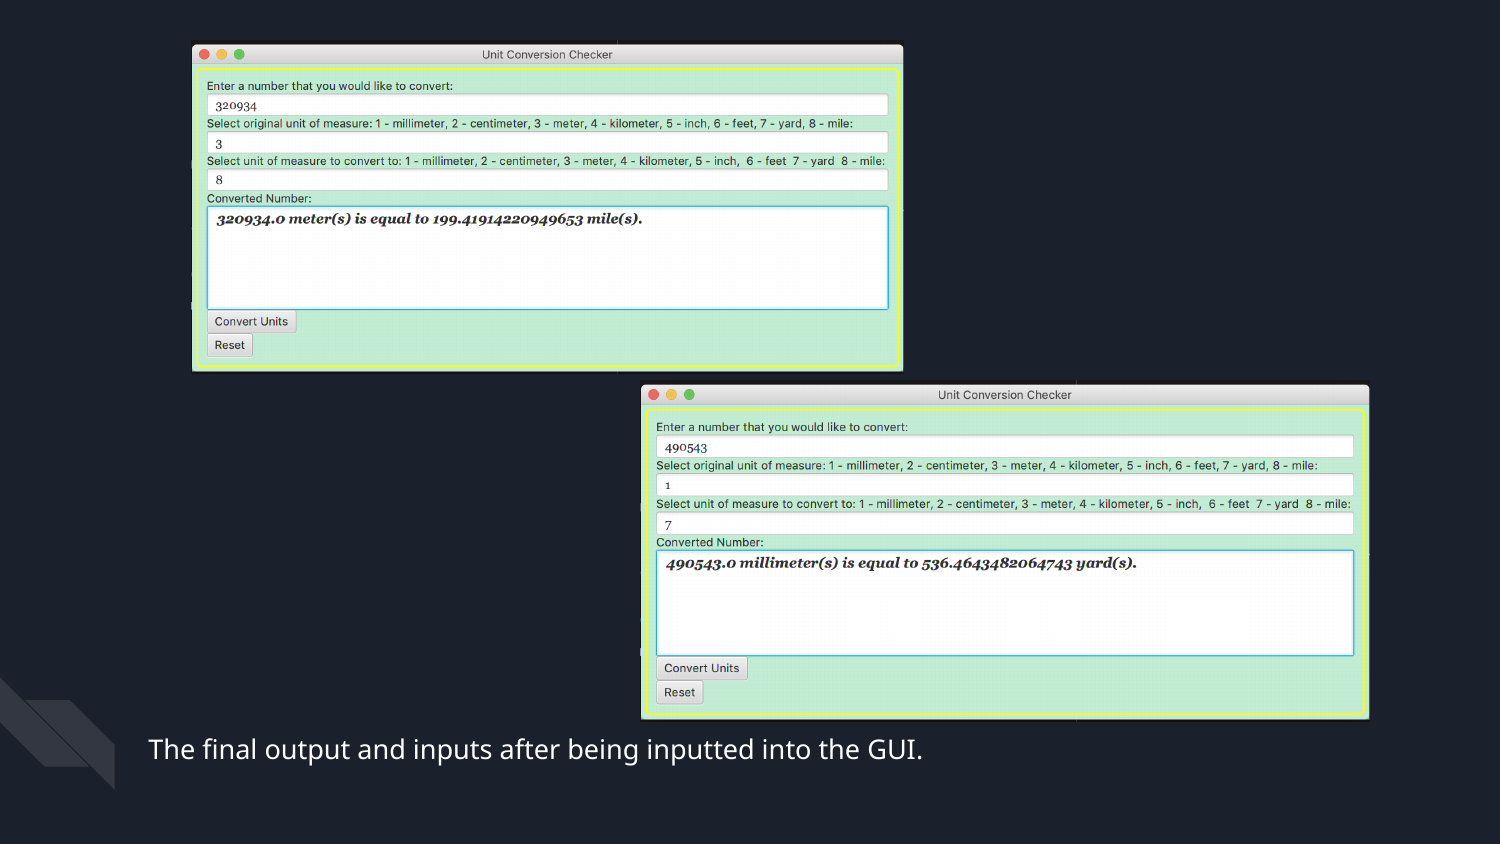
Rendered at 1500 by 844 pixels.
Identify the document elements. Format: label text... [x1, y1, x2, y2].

picture [639, 380, 1370, 723]
list The final output and inputs after being inputted into the GUI. [133, 706, 1272, 793]
picture [191, 40, 904, 374]
